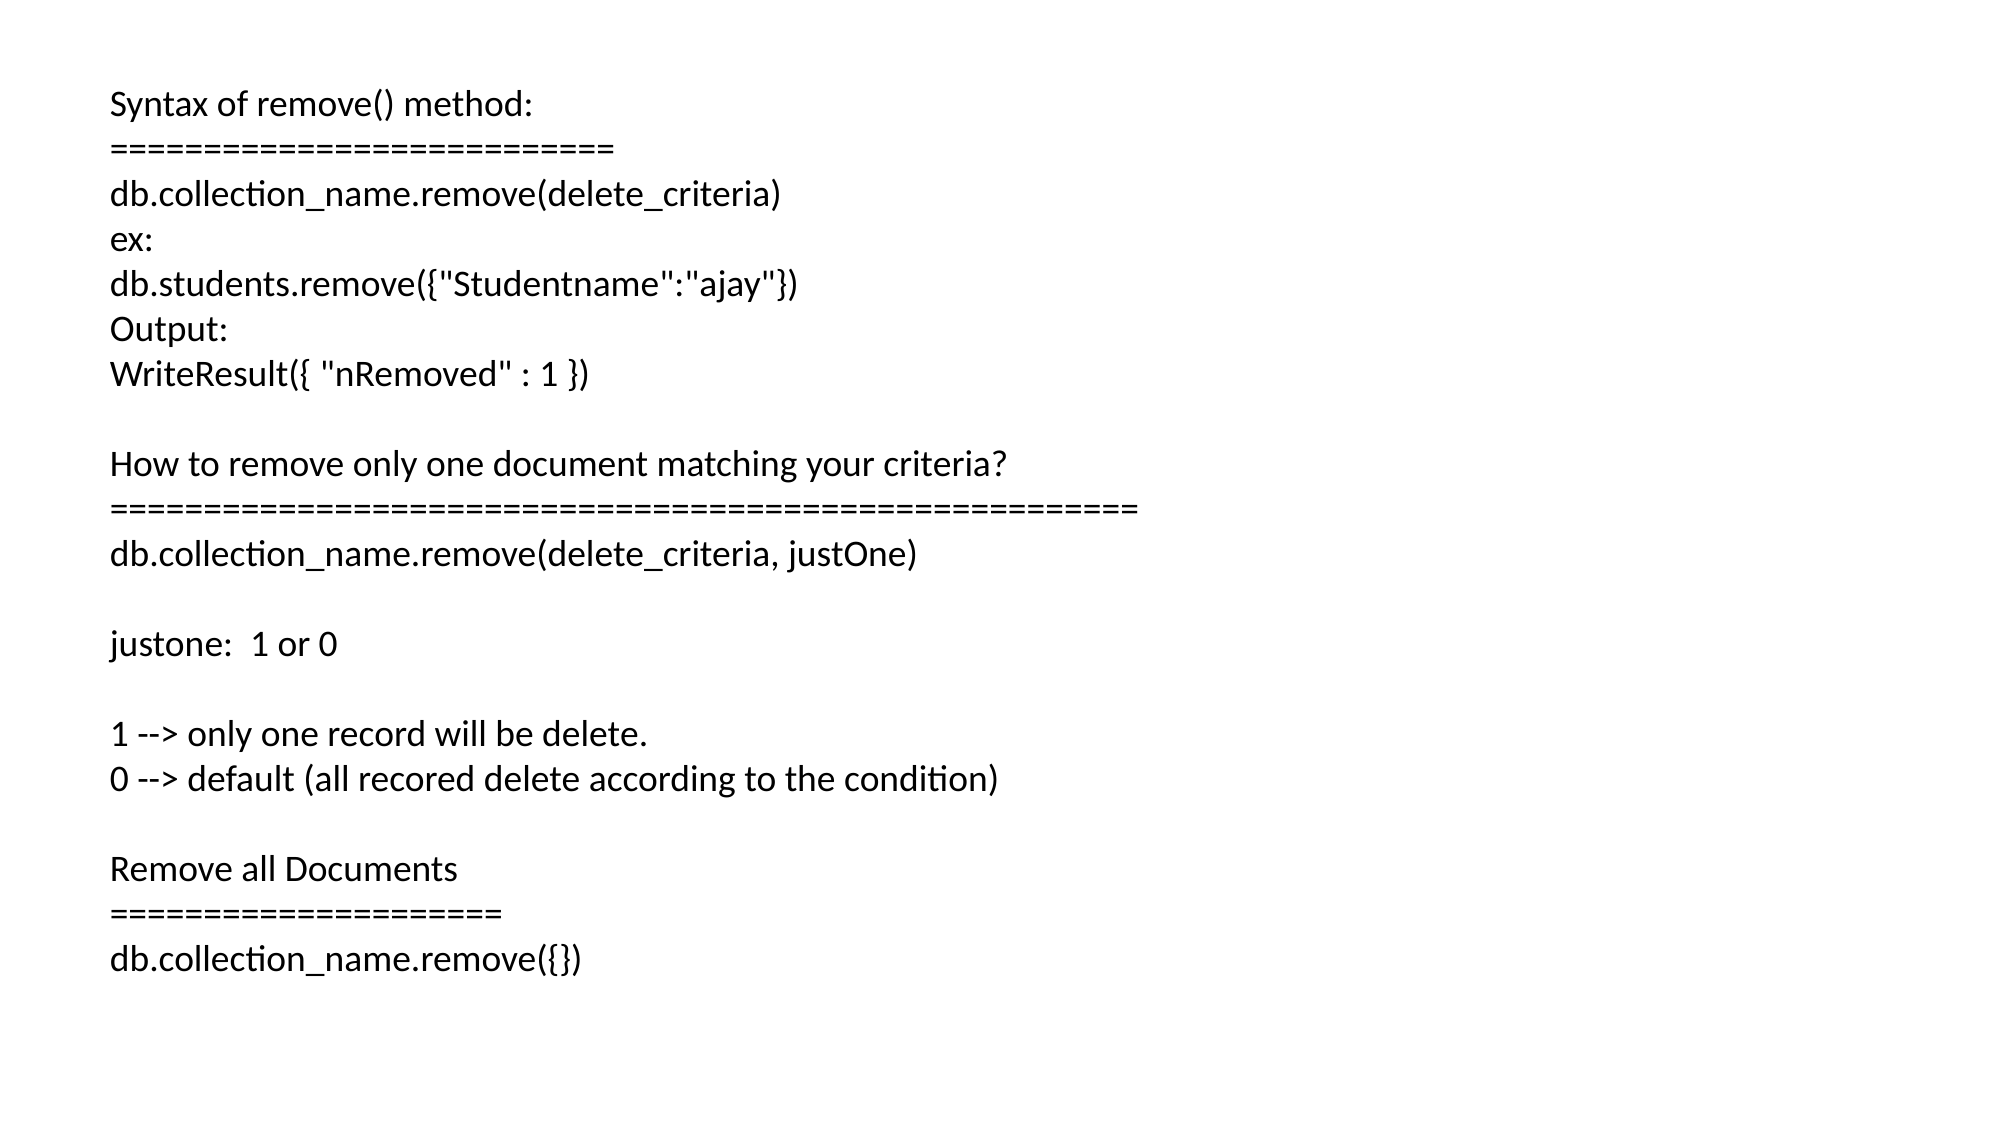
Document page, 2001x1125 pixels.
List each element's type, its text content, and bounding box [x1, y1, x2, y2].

text_box Syntax of remove() method: =========================== db.collection_name.remove(delete_criteria) ex: db.students.remove({"Studentname":"ajay"}) Output: WriteResult({ "nRemoved" : 1 }) How to remove only one document matching your criteria? ======================================================= db.collection_name.remove(delete_criteria, justOne) justone: 1 or 0 1 --> only one record will be delete. 0 --> default (all recored delete according to the condition) Remove all Documents ===================== db.collection_name.remove({}) [95, 71, 1792, 987]
